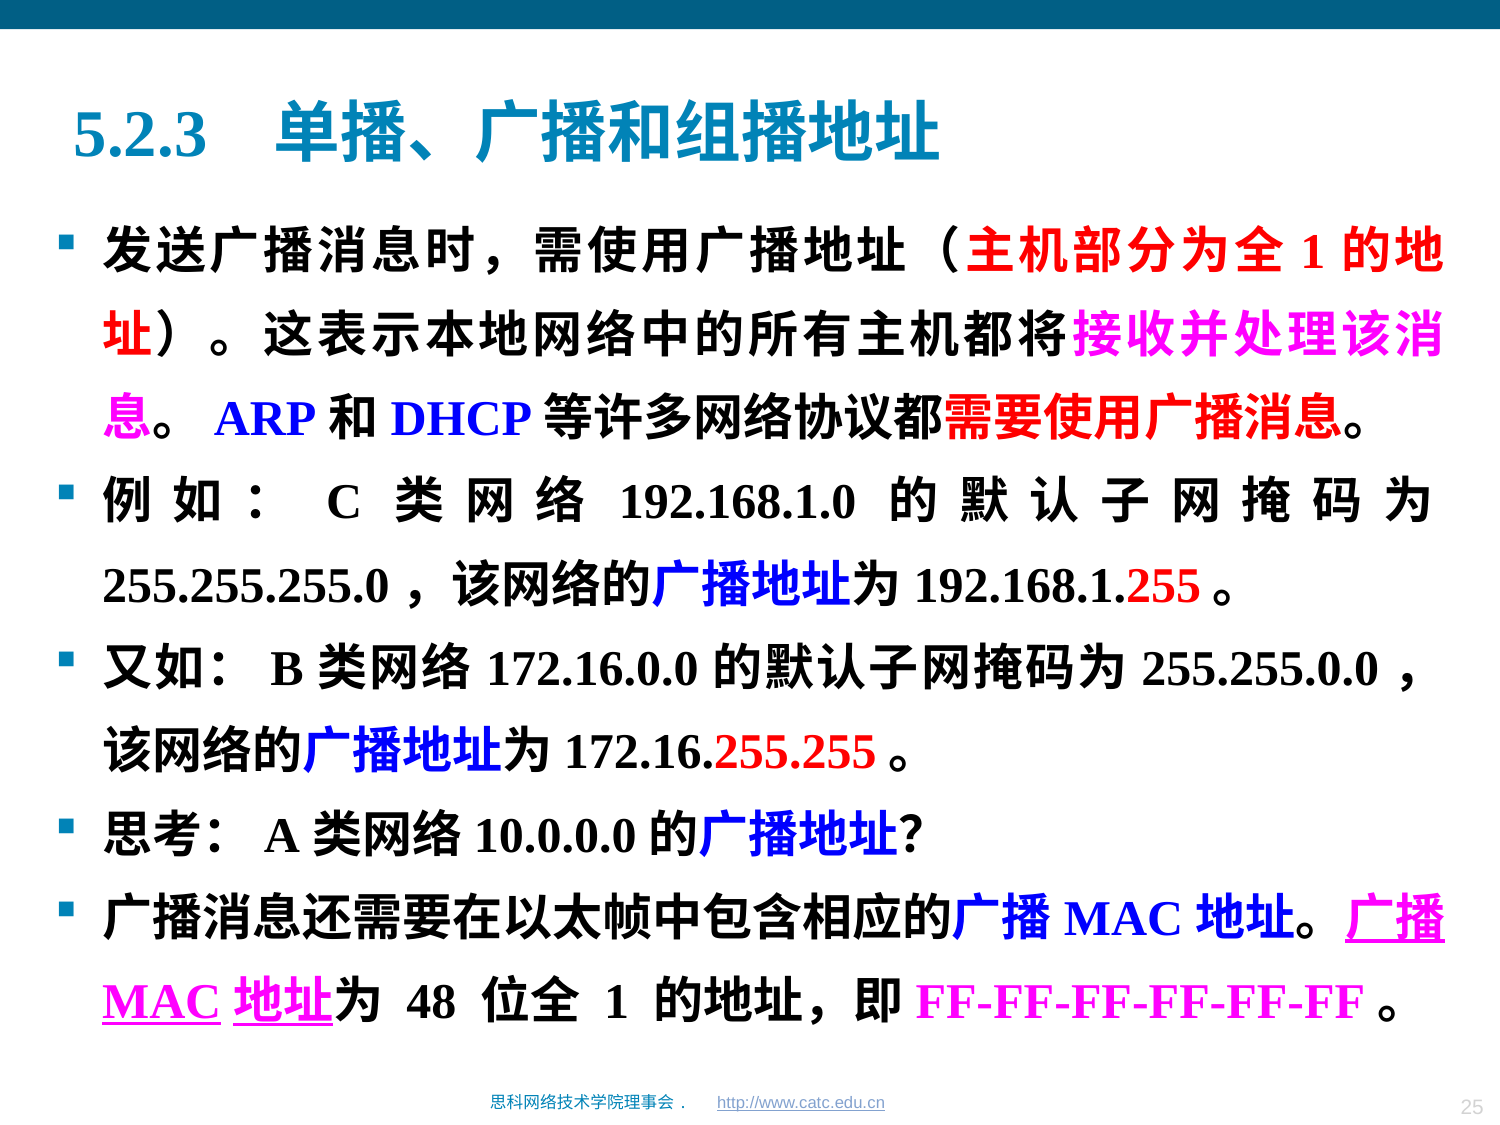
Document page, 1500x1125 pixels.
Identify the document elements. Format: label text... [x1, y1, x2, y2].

text_box 5.2.3 单播、广播和组播地址 [58, 82, 1359, 178]
text_box 发送广播消息时，需使用广播地址（主机部分为全1的地址）。这表示本地网络中的所有主机都将接收并处理该消息。ARP和DHCP等许多网络协议都需要使用广播消息。 例如：C类网络192.168.1.0的默认子网掩码为255.255.255.0，该网络的广播地址为192.168.1.255。 又如：B类网络172.16.0.0的默认子网掩码为255.255.0.0， 该网络的广播地址为172.16.255.255。 思考：A类网络10.0.0.0的广播地址？ 广播消息还需要在以太帧中包含相应的广播MAC地址。广播MAC地址为 48 位全 1 的地址，即FF-FF-FF-FF-FF-FF。 [41, 188, 1459, 1119]
